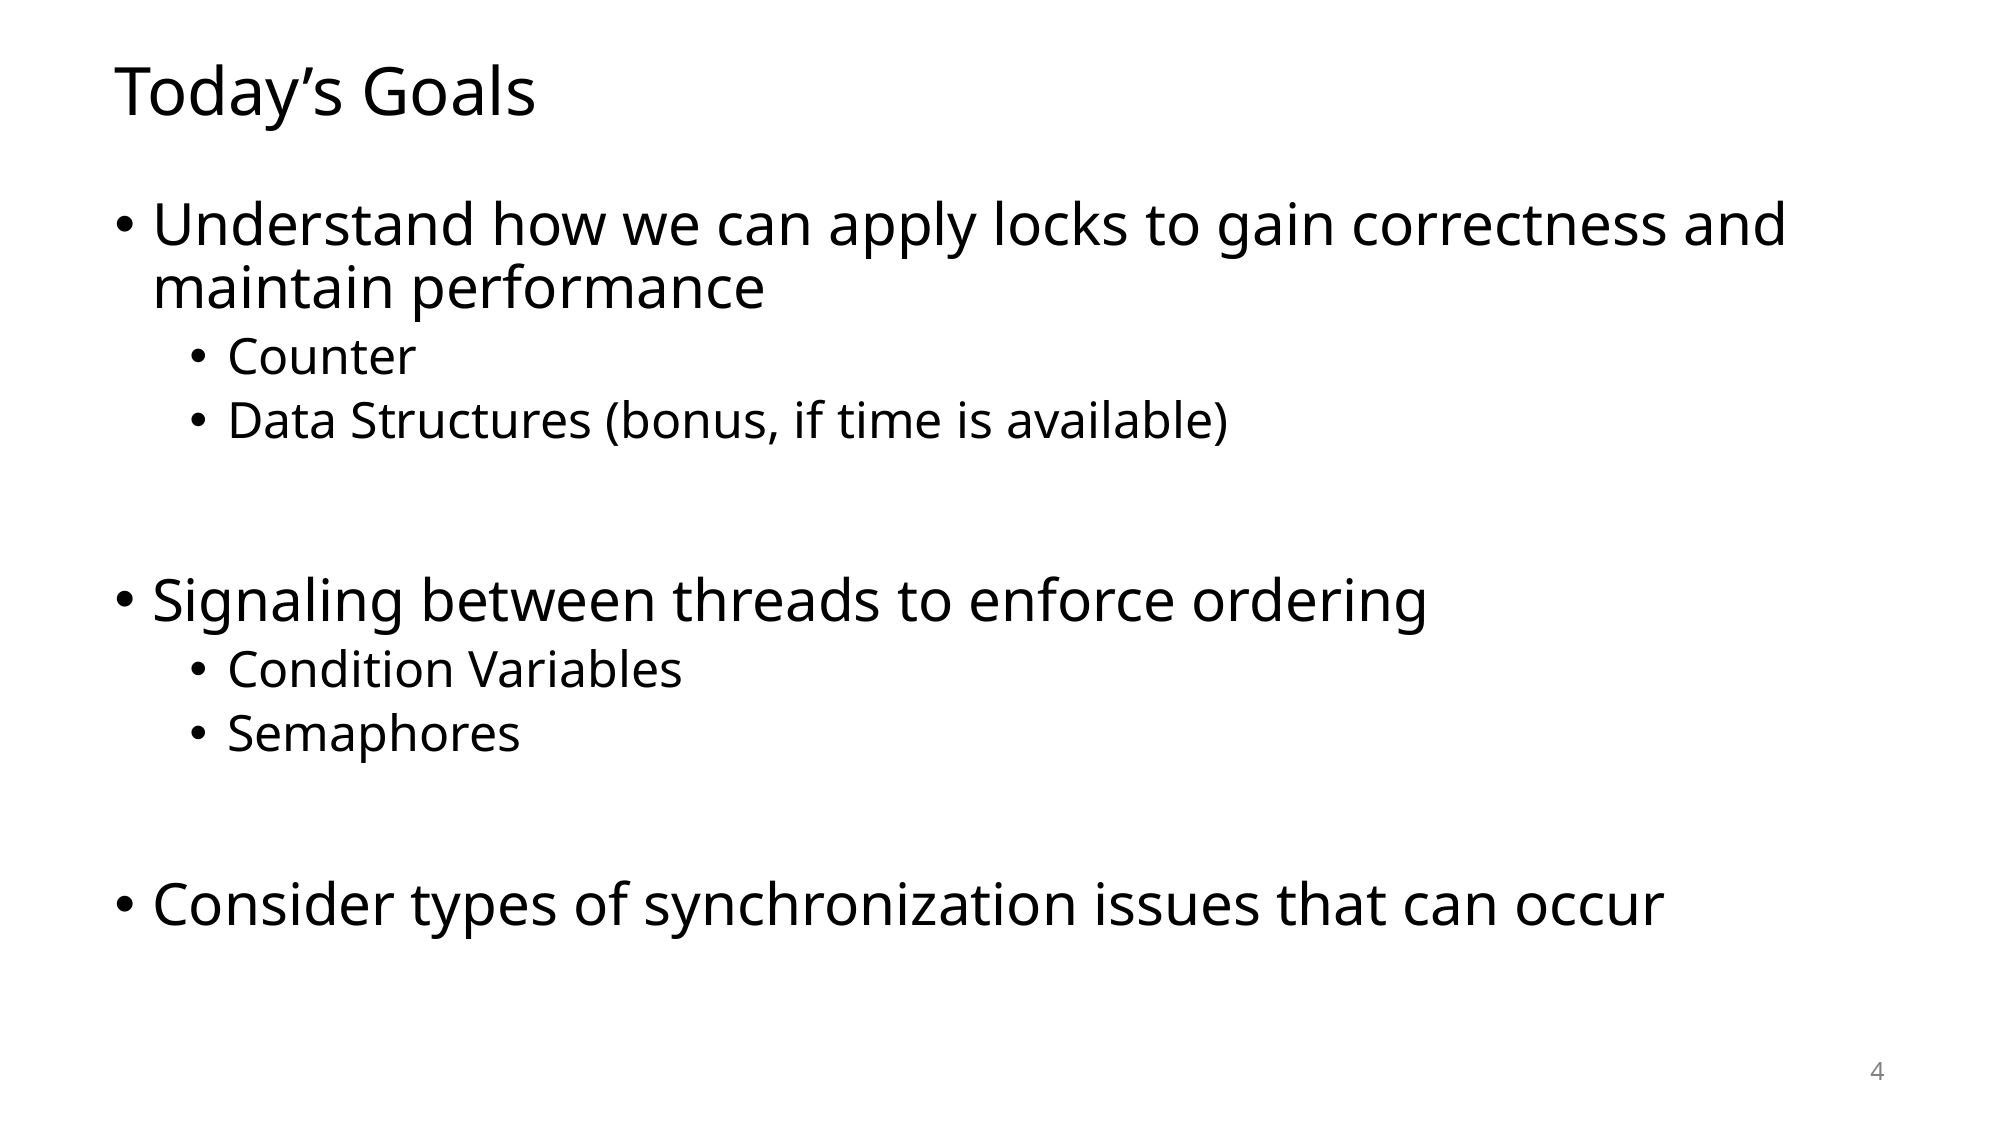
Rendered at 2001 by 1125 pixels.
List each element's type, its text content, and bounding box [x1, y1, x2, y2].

slide_number 4 [1749, 1042, 1900, 1103]
list Understand how we can apply locks to gain correctness and maintain performance Counter Data Structures (bonus, if time is available) Signaling between threads to enforce ordering Condition Variables Semaphores Consider types of synchronization issues that can occur [99, 187, 1900, 1013]
title Today’s Goals [99, 37, 1900, 150]
